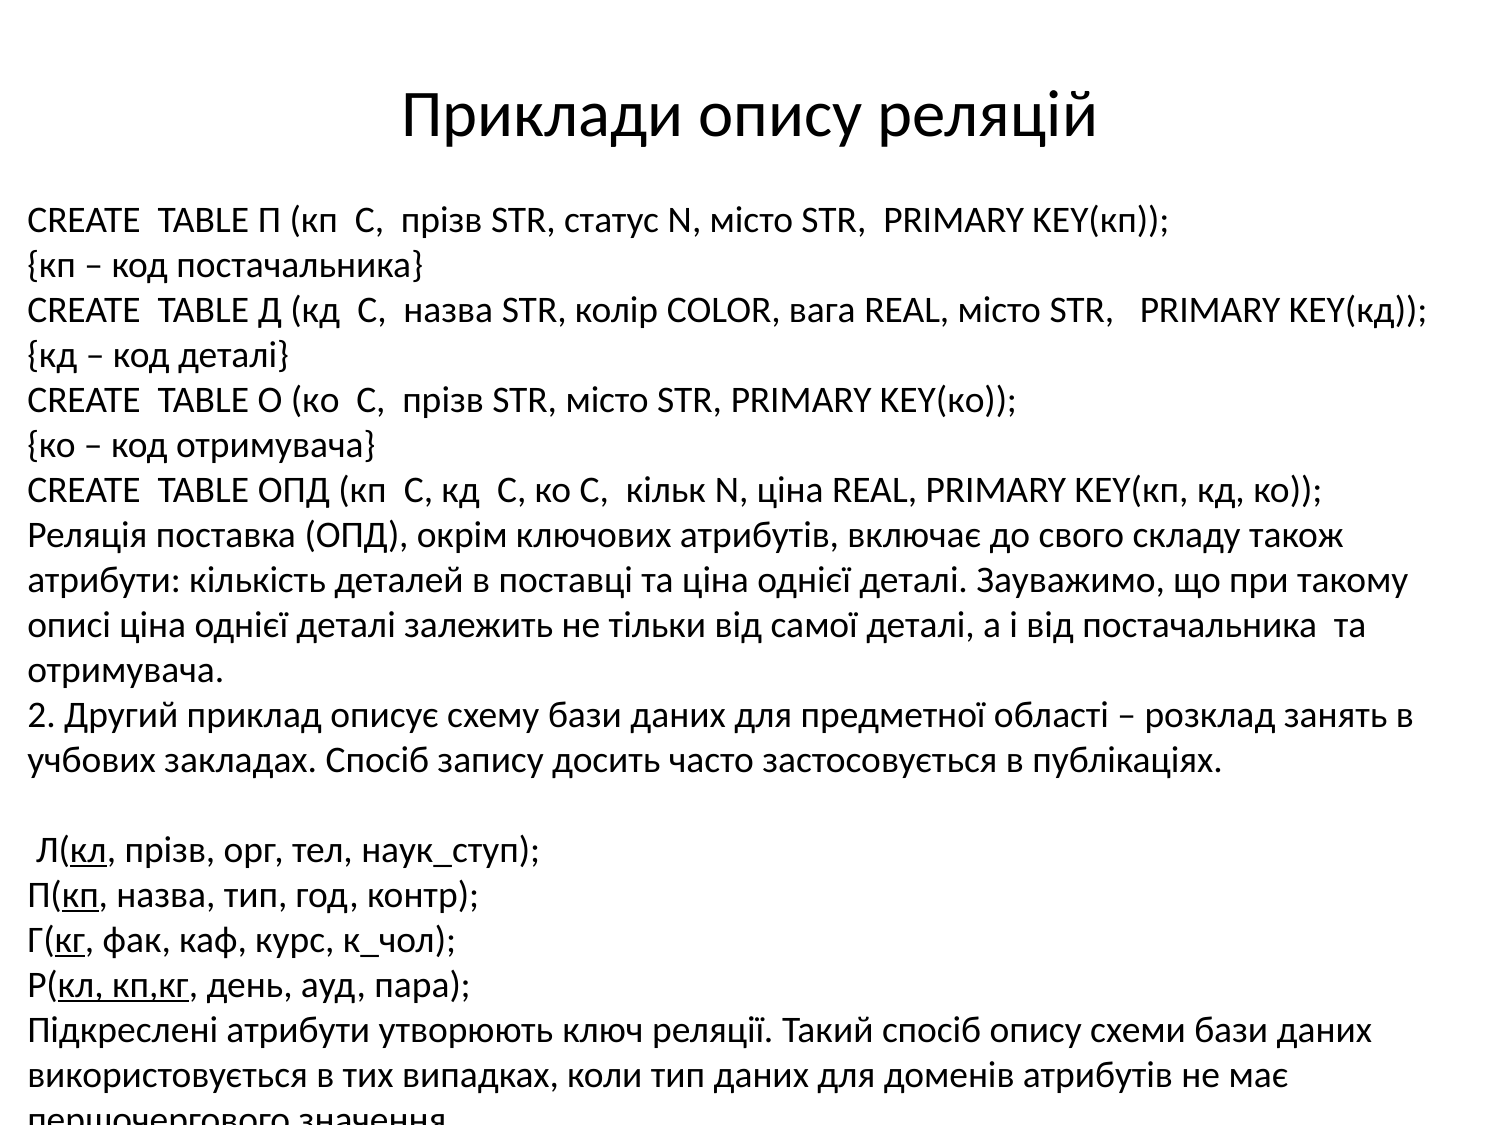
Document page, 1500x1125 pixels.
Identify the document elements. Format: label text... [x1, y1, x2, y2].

title Приклади опису реляцій [75, 45, 1425, 175]
text_box CREATE TABLE П (кп C, прізв STR, статус N, місто STR, PRIMARY KEY(кп)); {кп – код постачальника} CREATE TABLE Д (кд C, назва STR, колір COLOR, вага REAL, місто STR, PRIMARY KEY(кд)); {кд – код деталі} CREATE TABLE O (кo C, прізв STR, місто STR, PRIMARY KEY(кo)); {ко – код отримувача} CREATE TABLE ОПД (кп C, кд C, ко С, кільк N, ціна REAL, PRIMARY KEY(кп, кд, ко)); Реляція поставка (ОПД), окрім ключових атрибутів, включає до свого складу також атрибути: кількість деталей в поставці та ціна однієї деталі. Зауважимо, що при такому описі ціна однієї деталі залежить не тільки від самої деталі, а і від постачальника та отримувача. 2. Другий приклад описує схему бази даних для предметної області – розклад занять в учбових закладах. Спосіб запису досить часто застосовується в публікаціях. Л(кл, прізв, орг, тел, наук_ступ); П(кп, назва, тип, год, контр); Г(кг, фак, каф, курс, к_чол); Р(кл, кп,кг, день, ауд, пара); Підкреслені атрибути утворюють ключ реляції. Такий спосіб опису схеми бази даних використовується в тих випадках, коли тип даних для доменів атрибутів не має першочергового значення. [12, 187, 1463, 1125]
